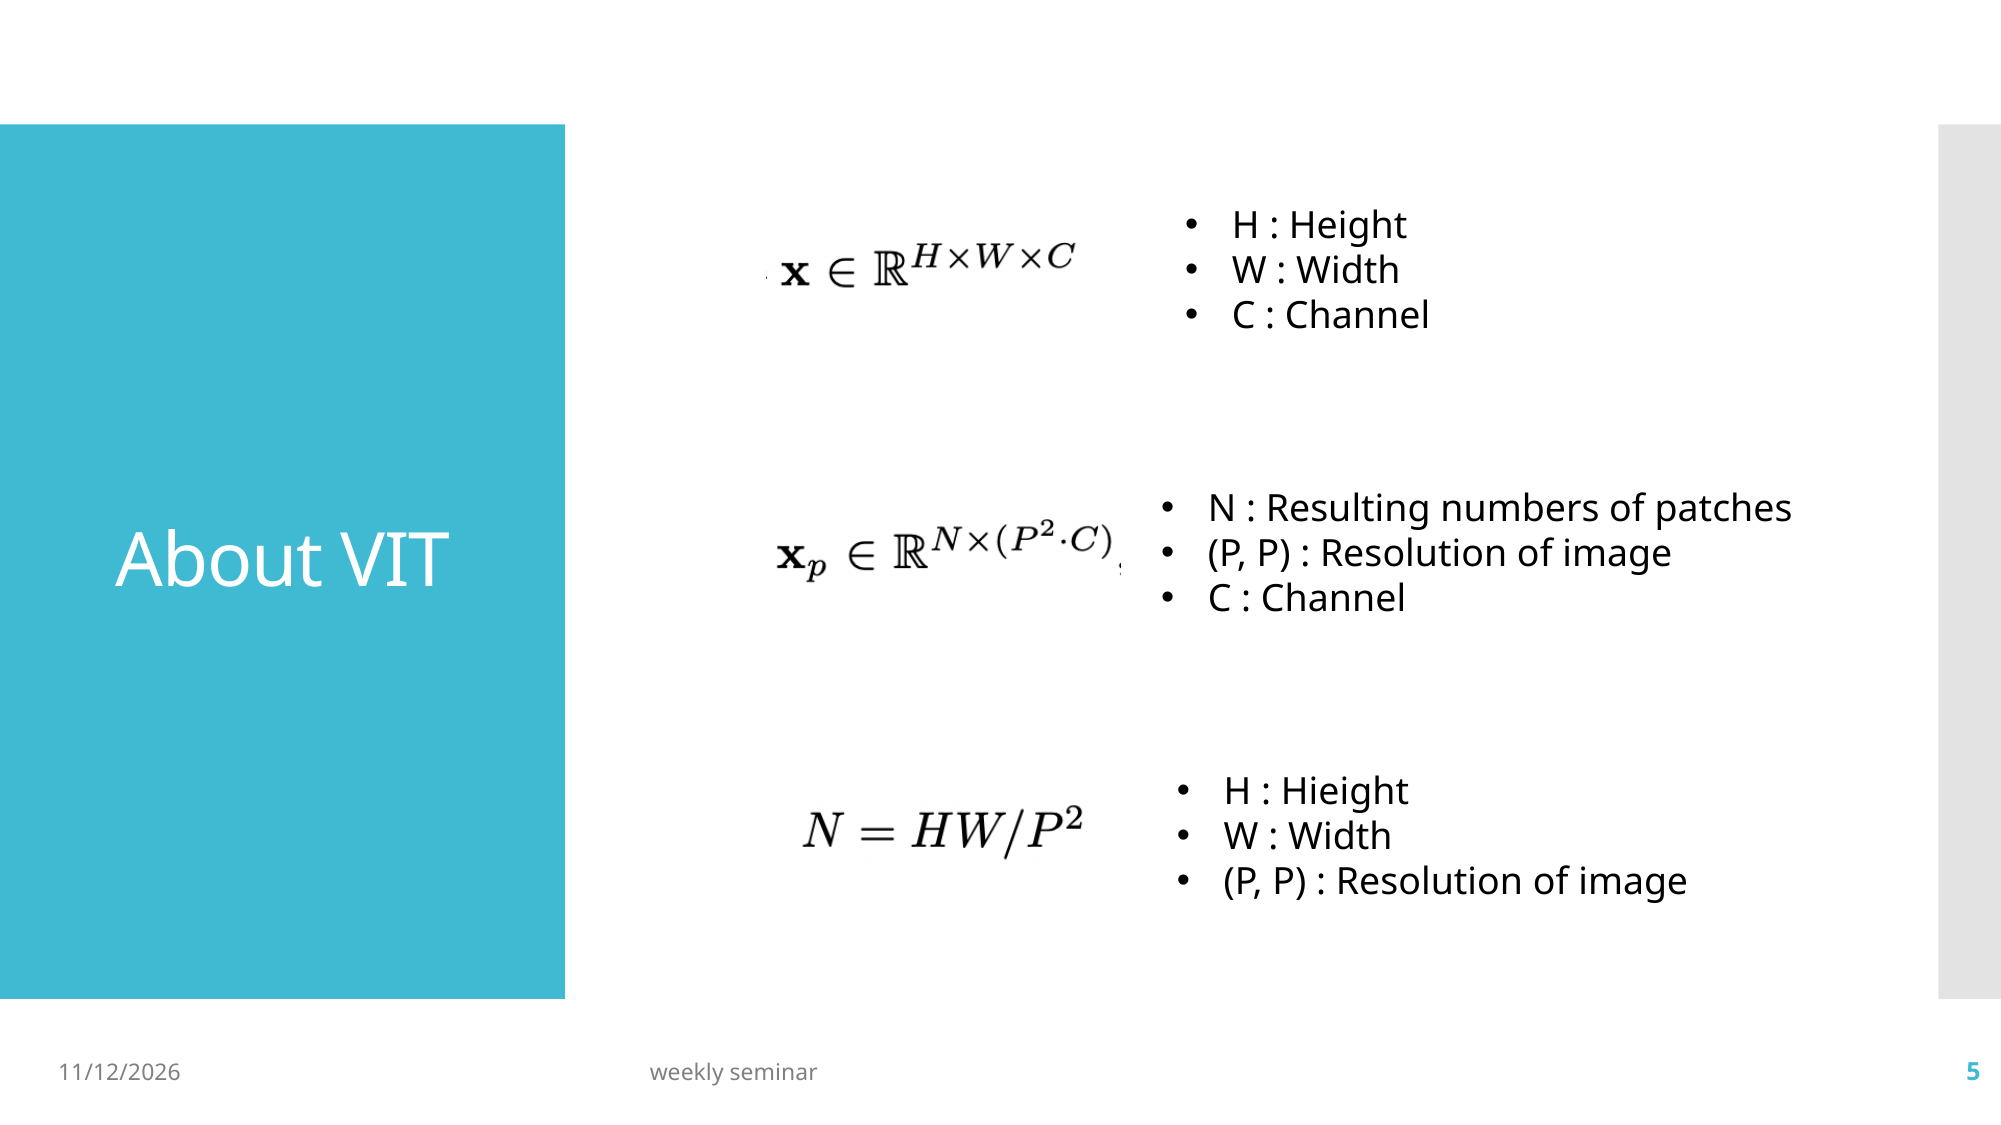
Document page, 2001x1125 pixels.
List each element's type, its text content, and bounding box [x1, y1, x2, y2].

title About VIT [41, 184, 525, 940]
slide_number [43, 1042, 493, 1103]
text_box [766, 193, 1435, 346]
slide_number 5 [1744, 1042, 1996, 1103]
footer weekly seminar [634, 1042, 1605, 1103]
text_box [766, 476, 1773, 629]
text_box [795, 759, 1680, 912]
